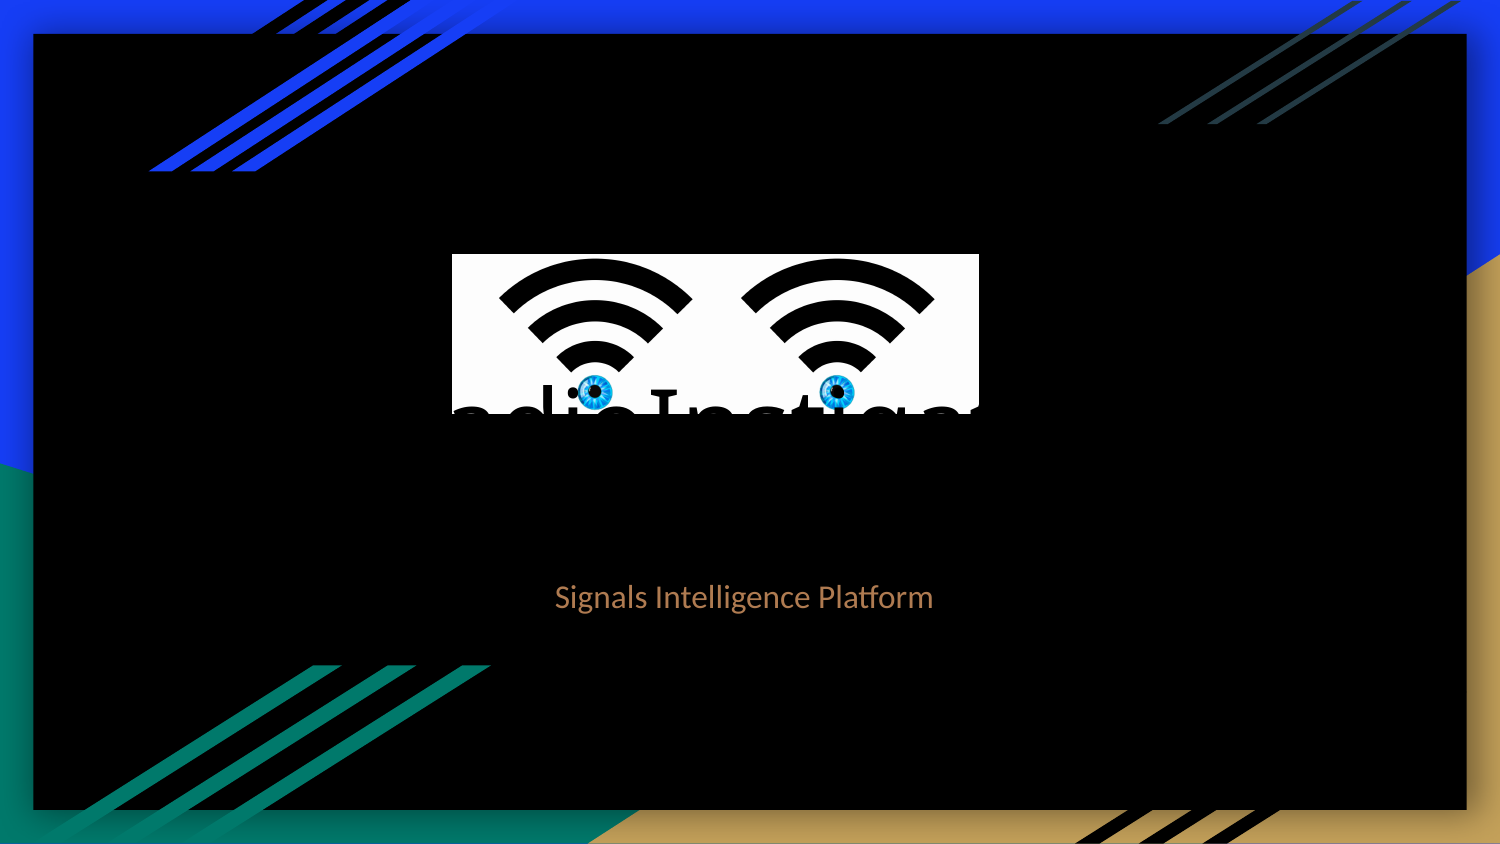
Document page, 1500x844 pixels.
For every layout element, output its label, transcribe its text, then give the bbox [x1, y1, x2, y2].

picture [452, 254, 979, 415]
text_box RadioInstigator [304, 303, 1185, 541]
text_box Signals Intelligence Platform [304, 559, 1185, 646]
